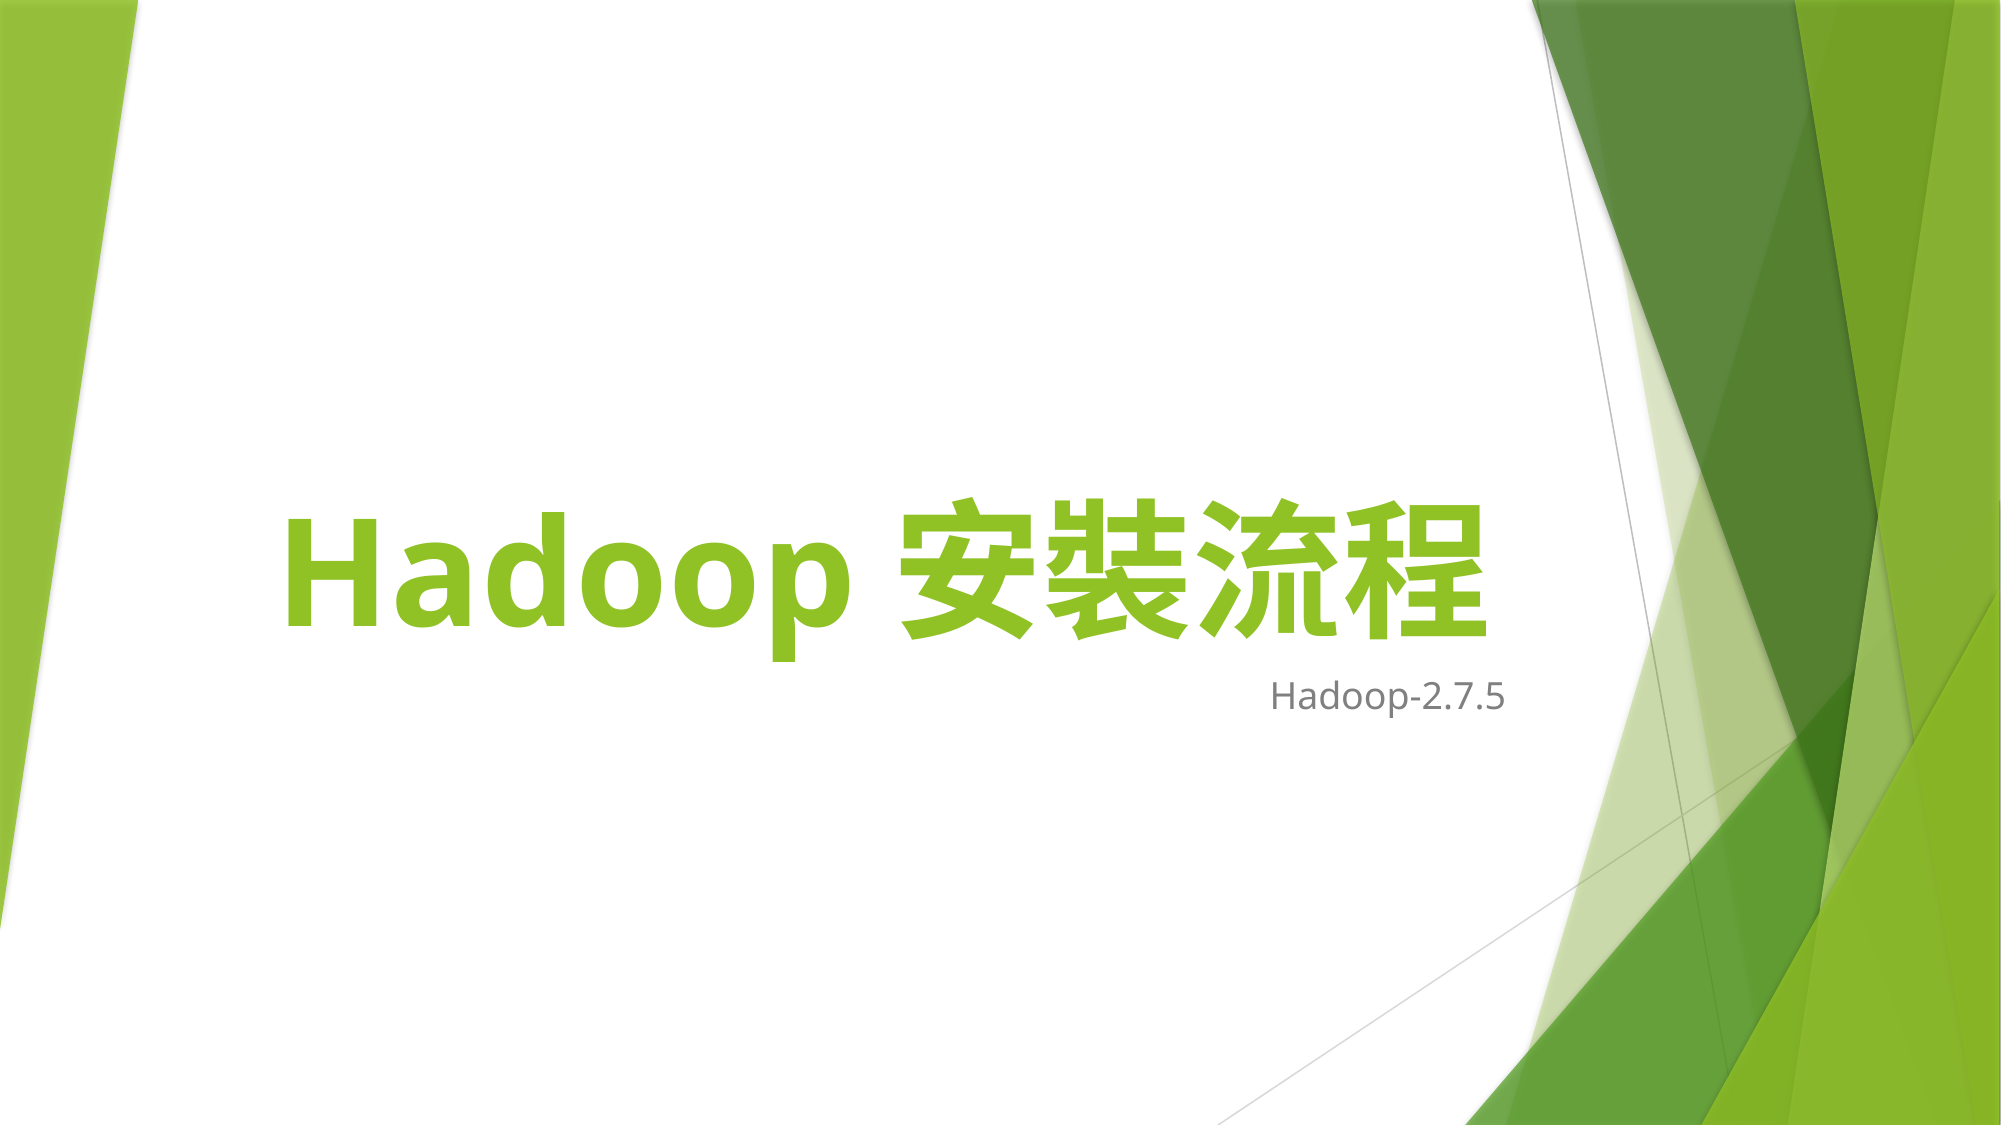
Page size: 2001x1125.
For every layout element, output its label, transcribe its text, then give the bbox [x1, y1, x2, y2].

subtitle Hadoop-2.7.5 [247, 664, 1522, 845]
title Hadoop安裝流程 [247, 394, 1522, 664]
